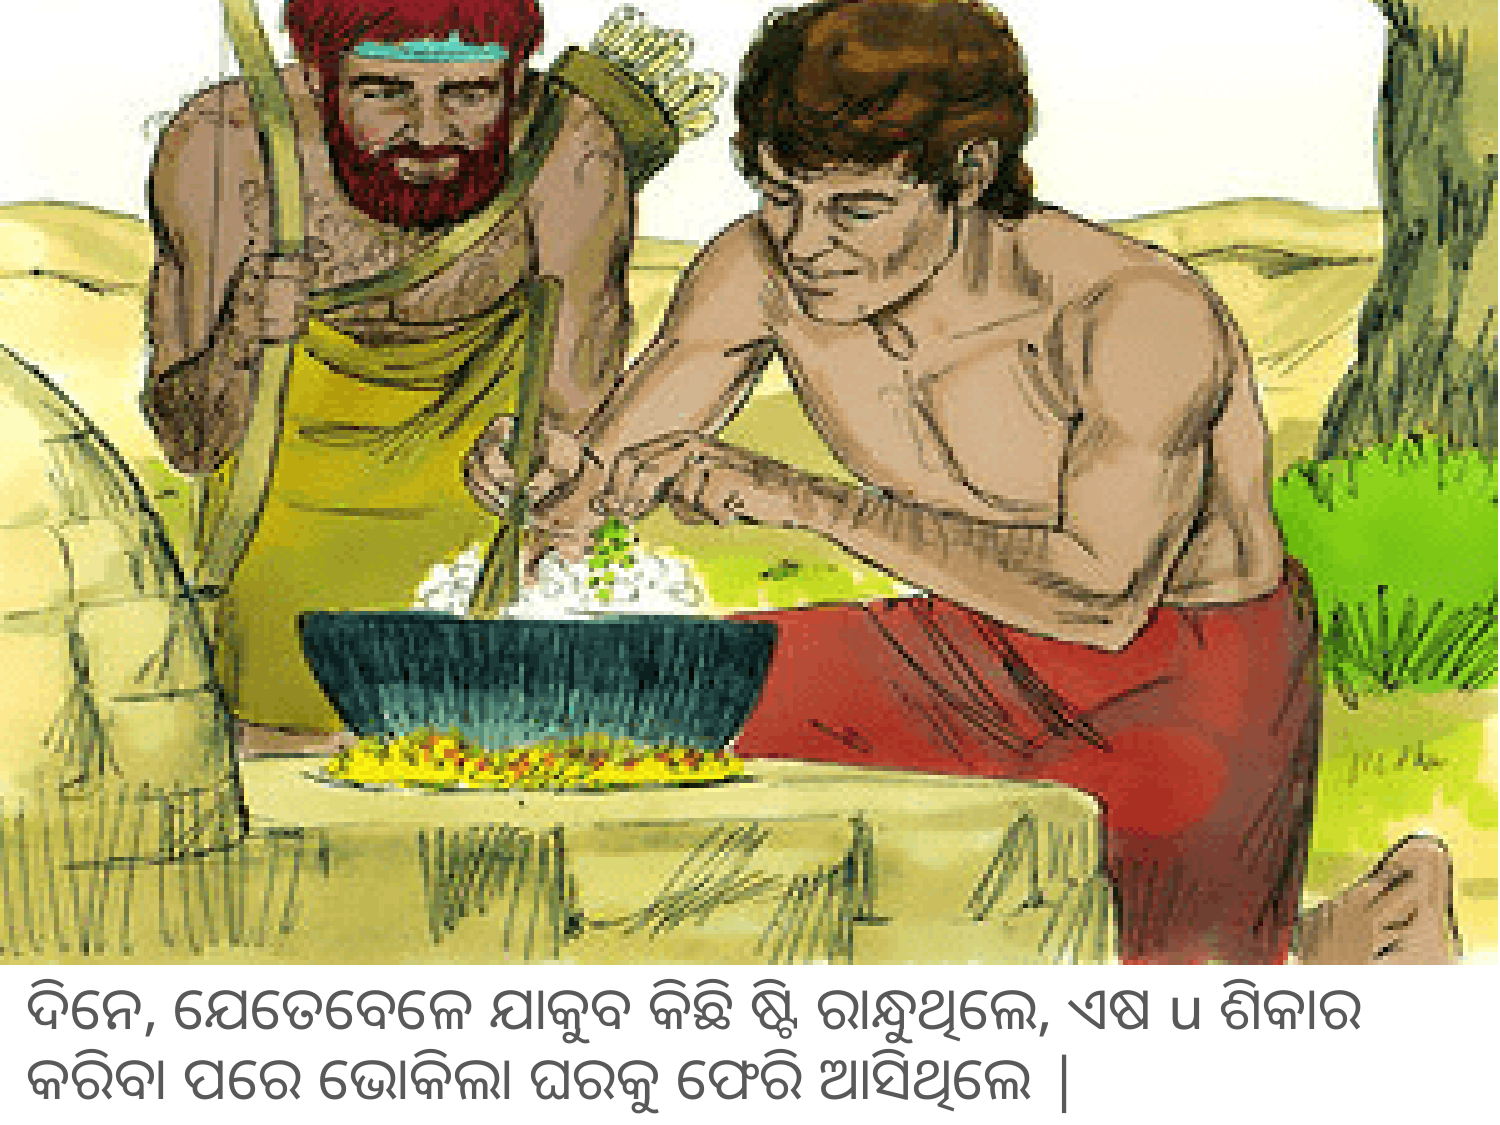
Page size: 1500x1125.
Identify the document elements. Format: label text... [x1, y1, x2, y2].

picture [0, 0, 1498, 965]
text_box ଦିନେ, ଯେତେବେଳେ ଯାକୁବ କିଛି ଷ୍ଟି ରାନ୍ଧୁଥିଲେ, ଏଷ u ଶିକାର କରିବା ପରେ ଭୋକିଲା ଘରକୁ ଫେରି ଆସିଥିଲେ | [11, 972, 1498, 1119]
